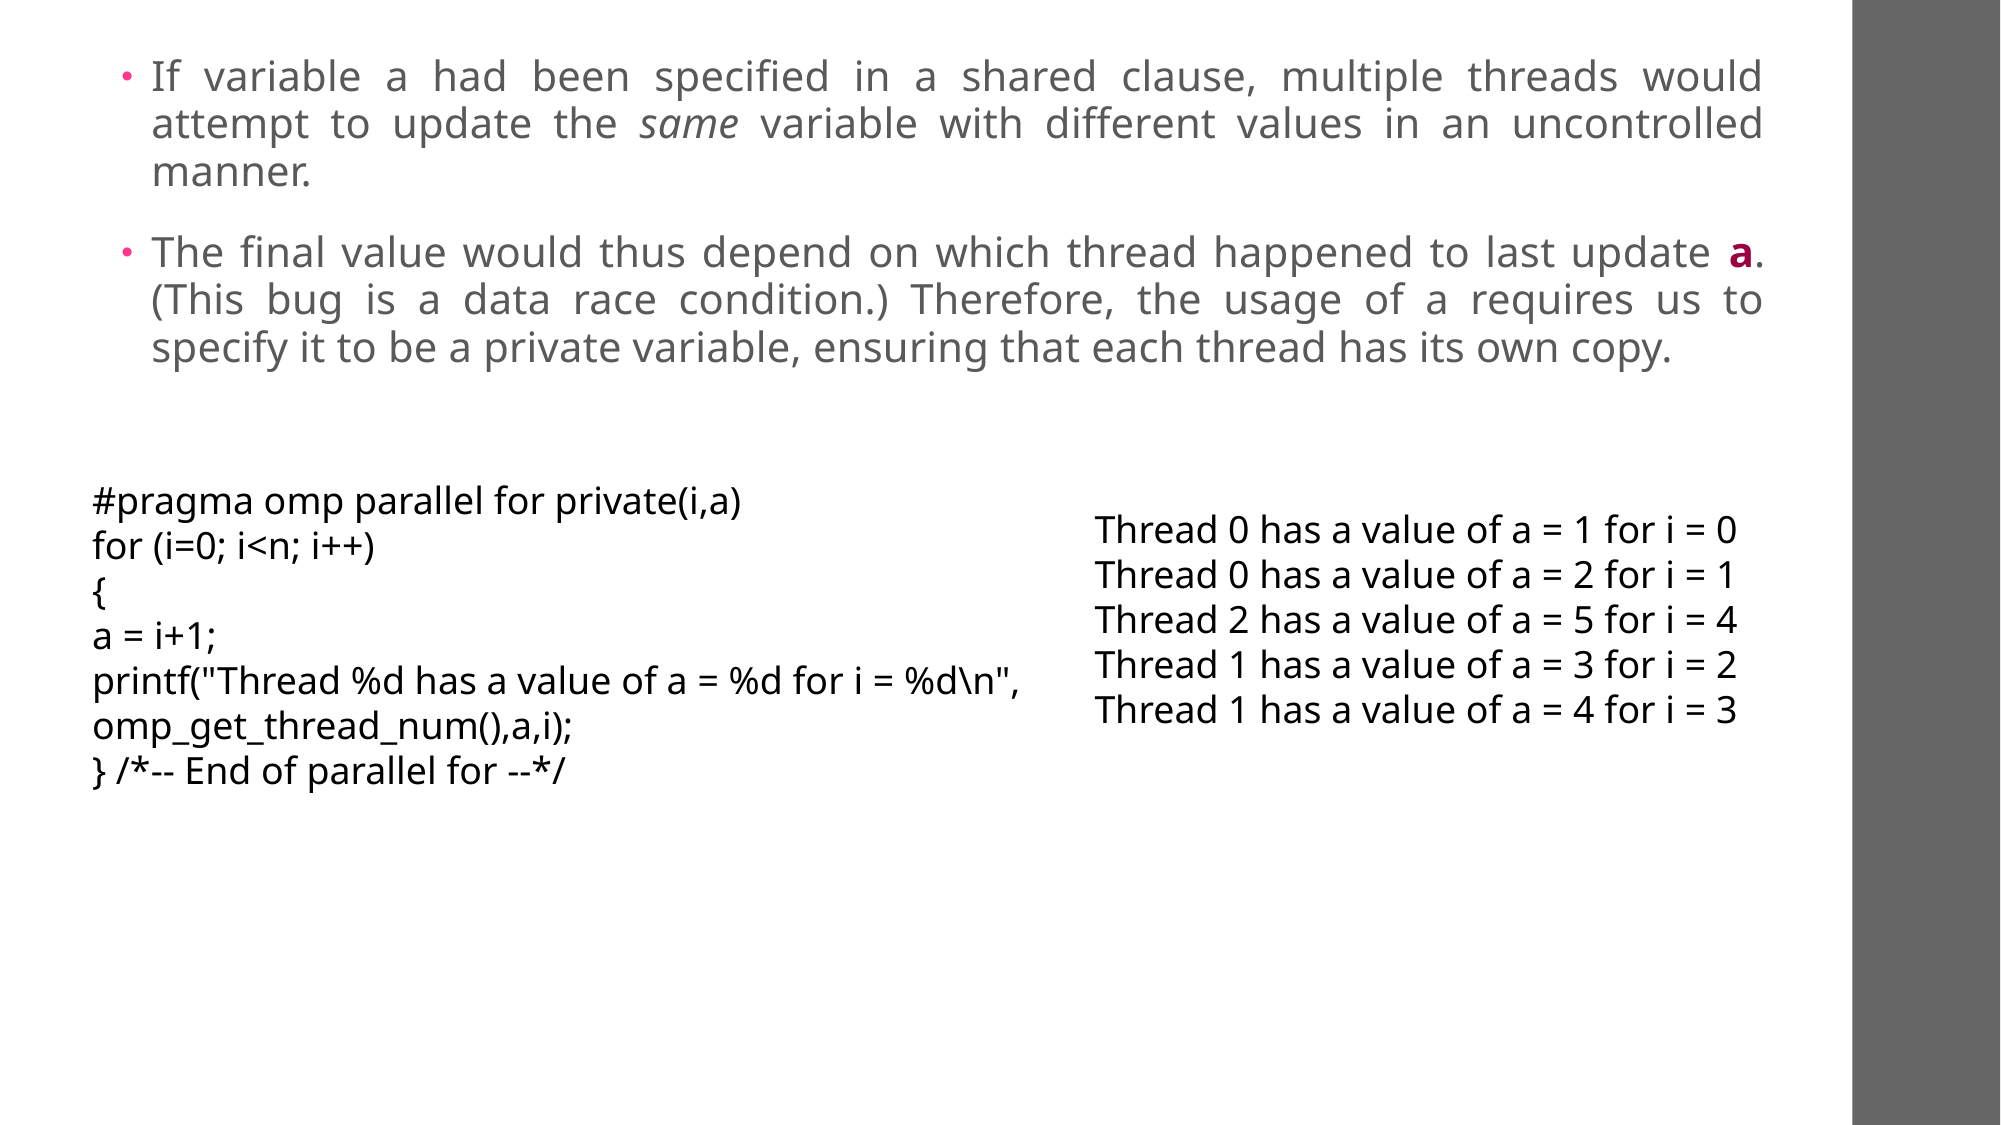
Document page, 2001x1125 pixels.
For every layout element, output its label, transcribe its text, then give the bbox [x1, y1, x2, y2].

text_box Thread 0 has a value of a = 1 for i = 0 Thread 0 has a value of a = 2 for i = 1 Thread 2 has a value of a = 5 for i = 4 Thread 1 has a value of a = 3 for i = 2 Thread 1 has a value of a = 4 for i = 3 [1079, 498, 1817, 739]
text_box #pragma omp parallel for private(i,a) for (i=0; i<n; i++) { a = i+1; printf("Thread %d has a value of a = %d for i = %d\n", omp_get_thread_num(),a,i); } /*-- End of parallel for --*/ [77, 469, 1053, 800]
list If variable a had been specified in a shared clause, multiple threads would attempt to update the same variable with different values in an uncontrolled manner. The final value would thus depend on which thread happened to last update a. (This bug is a data race condition.) Therefore, the usage of a requires us to specify it to be a private variable, ensuring that each thread has its own copy. [106, 45, 1781, 1014]
